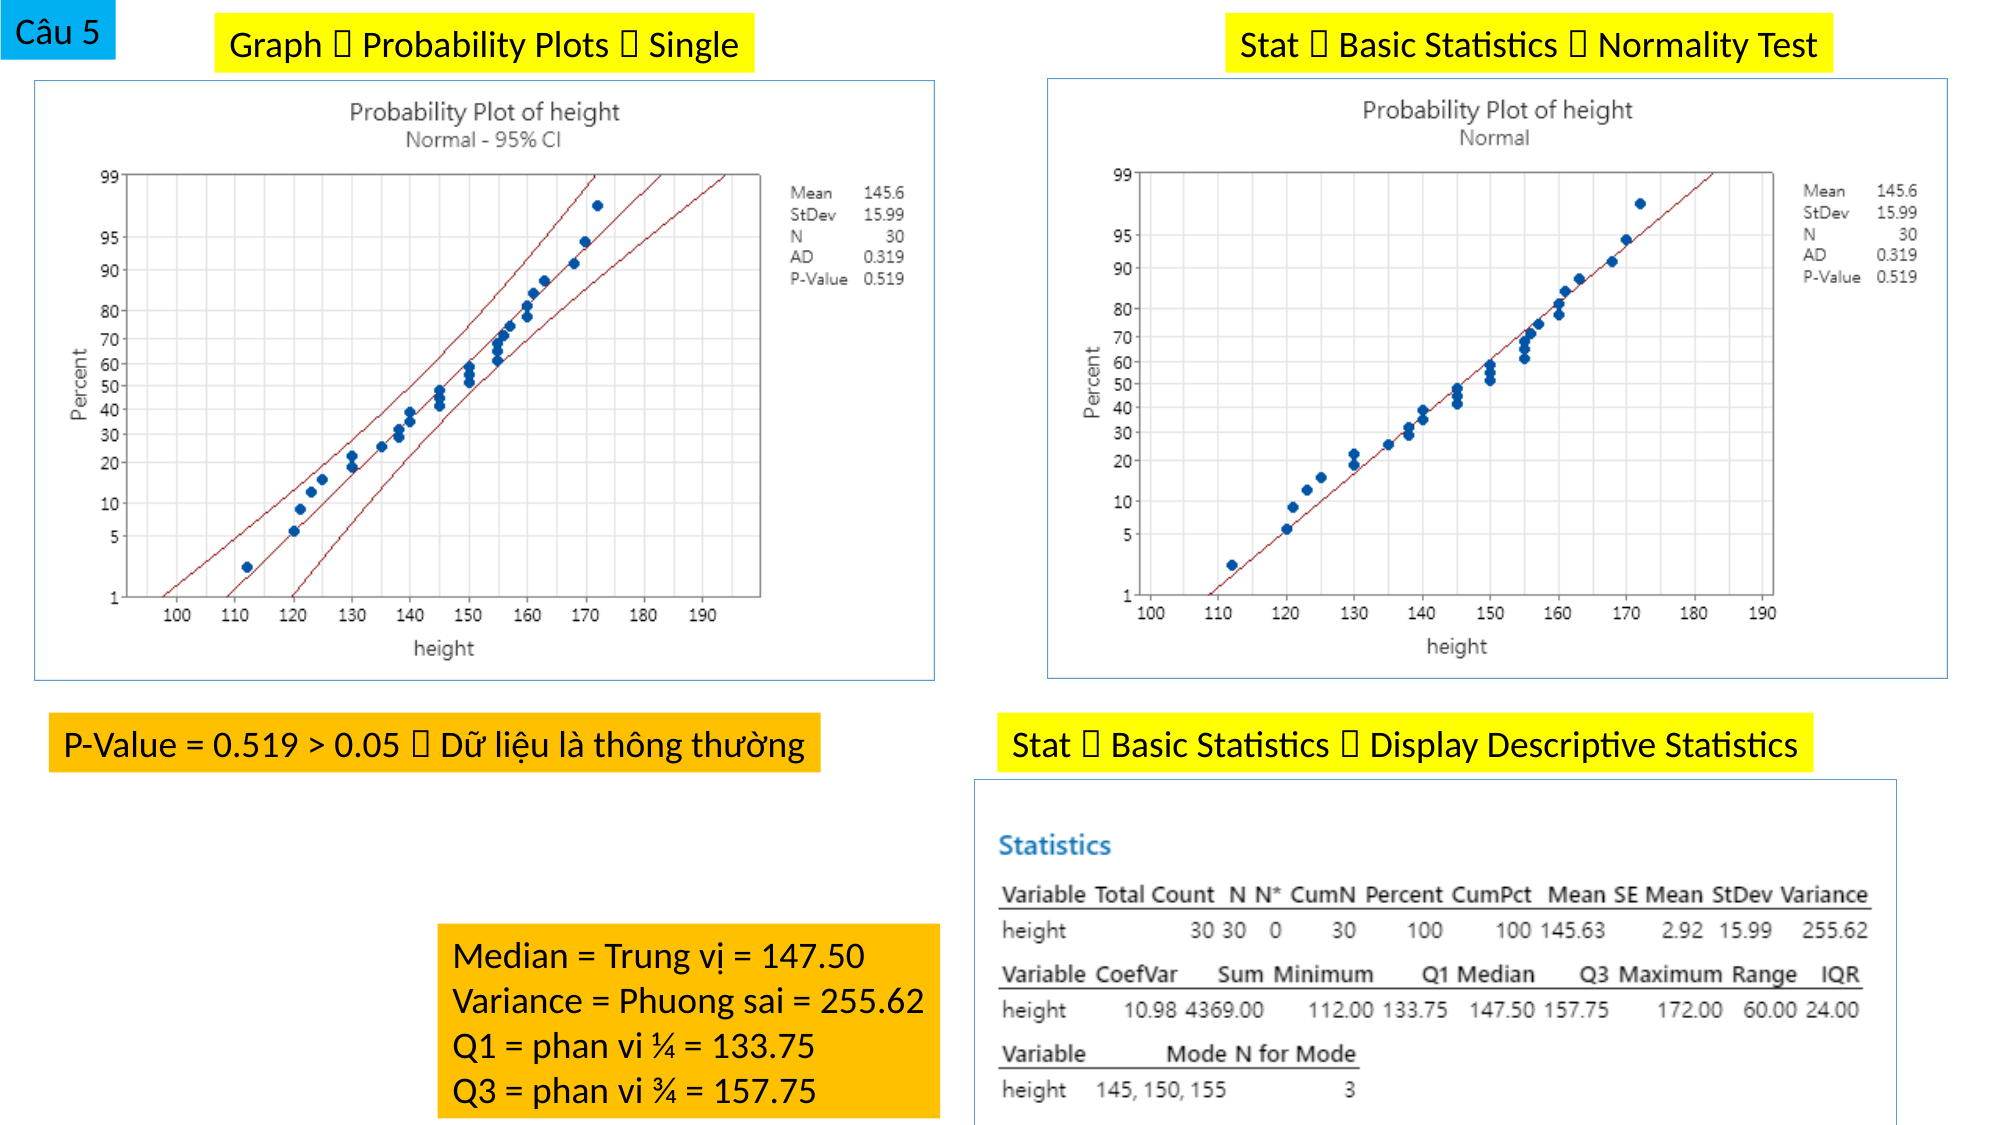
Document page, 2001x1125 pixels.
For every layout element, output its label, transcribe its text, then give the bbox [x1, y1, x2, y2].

text_box Stat  Basic Statistics  Display Descriptive Statistics [997, 712, 1814, 773]
picture [974, 779, 1897, 1125]
picture [34, 80, 935, 681]
text_box Stat  Basic Statistics  Normality Test [1225, 12, 1834, 73]
picture [1047, 78, 1948, 679]
text_box P-Value = 0.519 > 0.05  Dữ liệu là thông thường [48, 712, 821, 773]
text_box Median = Trung vị = 147.50 Variance = Phuong sai = 255.62 Q1 = phan vi ¼ = 133.75 Q3 = phan vi ¾ = 157.75 [437, 923, 941, 1119]
text_box Graph  Probability Plots  Single [214, 12, 755, 73]
text_box Câu 5 [0, 0, 116, 60]
